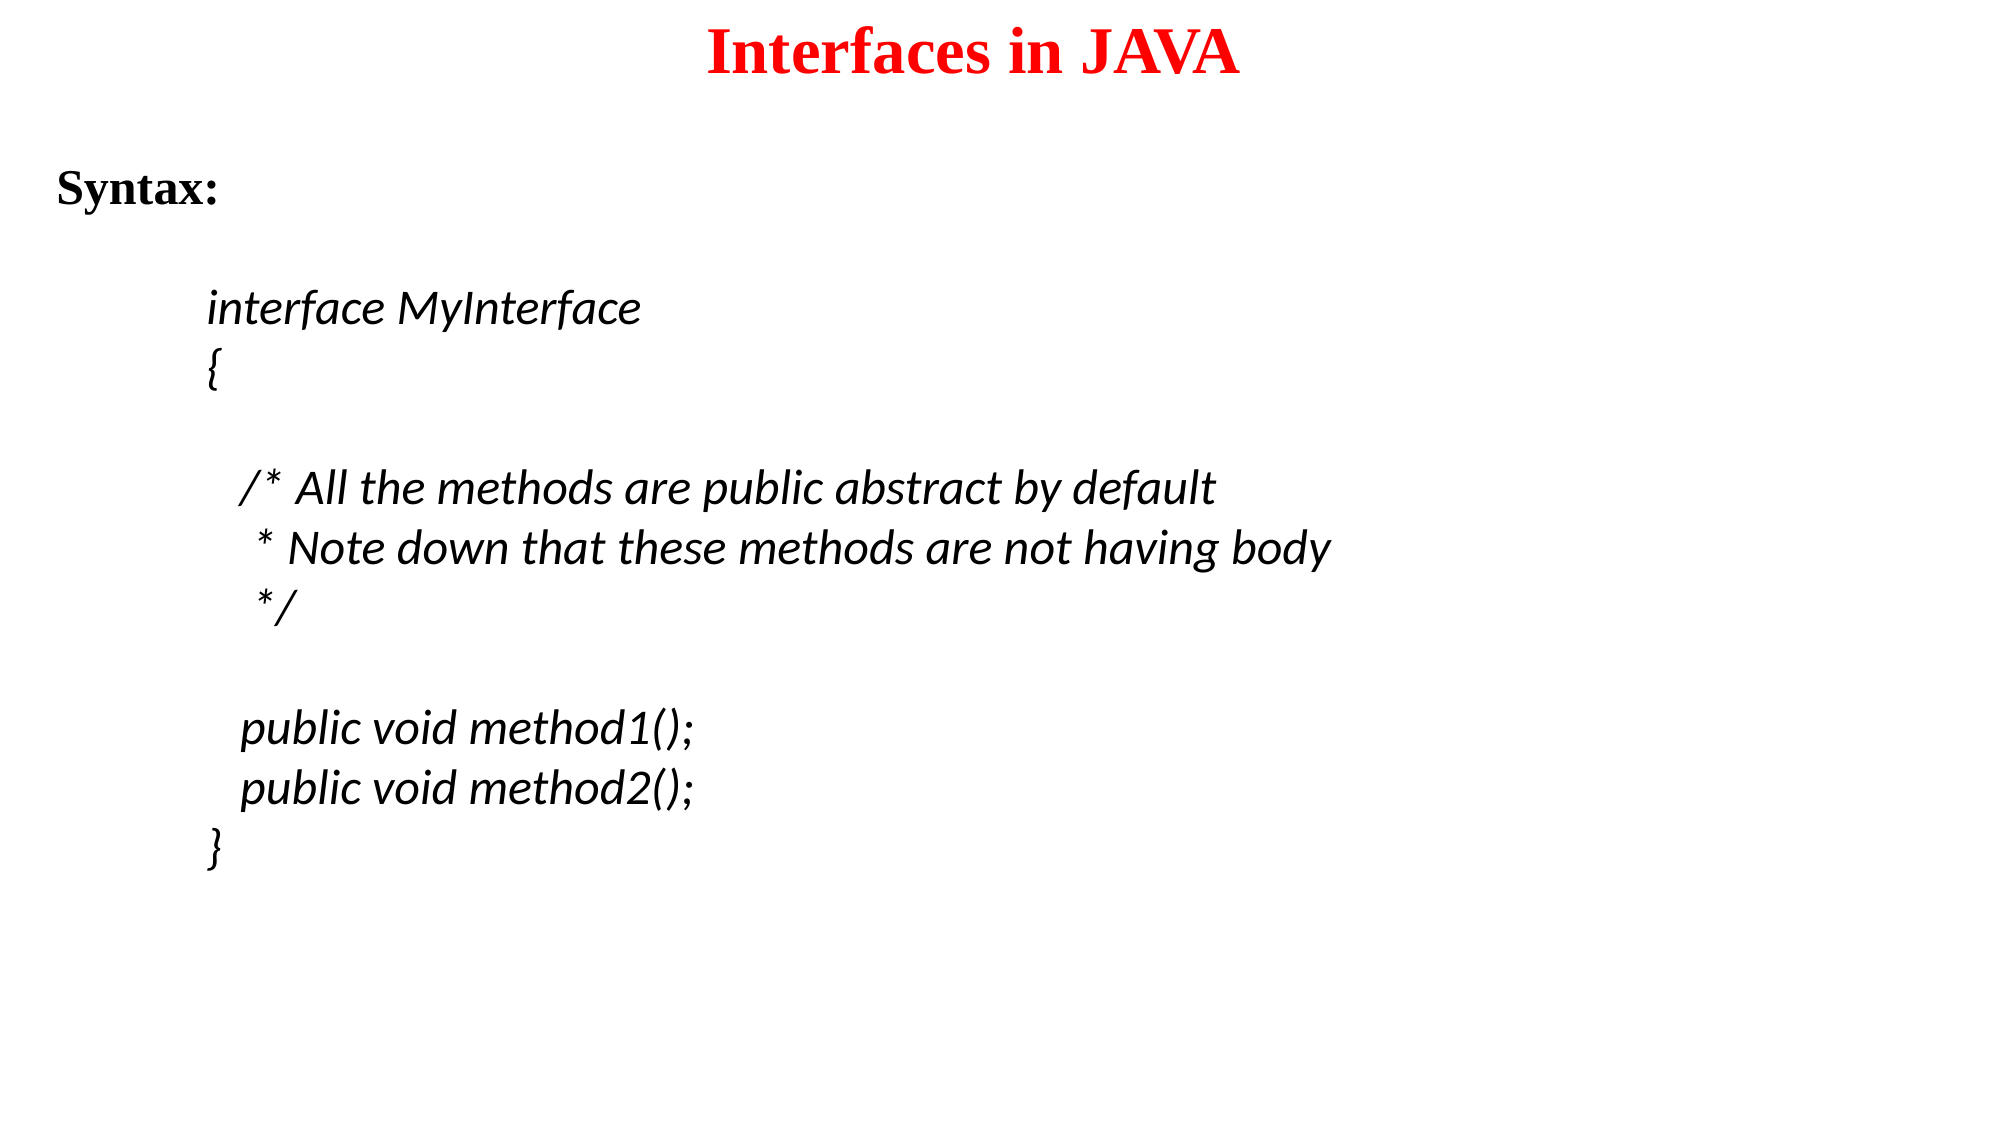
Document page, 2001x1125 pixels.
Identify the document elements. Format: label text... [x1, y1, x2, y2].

text_box Interfaces in JAVA [105, 0, 1843, 95]
text_box Syntax: interface MyInterface { /* All the methods are public abstract by default * Note down that these methods are not having body */ public void method1(); public void method2(); } [41, 147, 1925, 1003]
